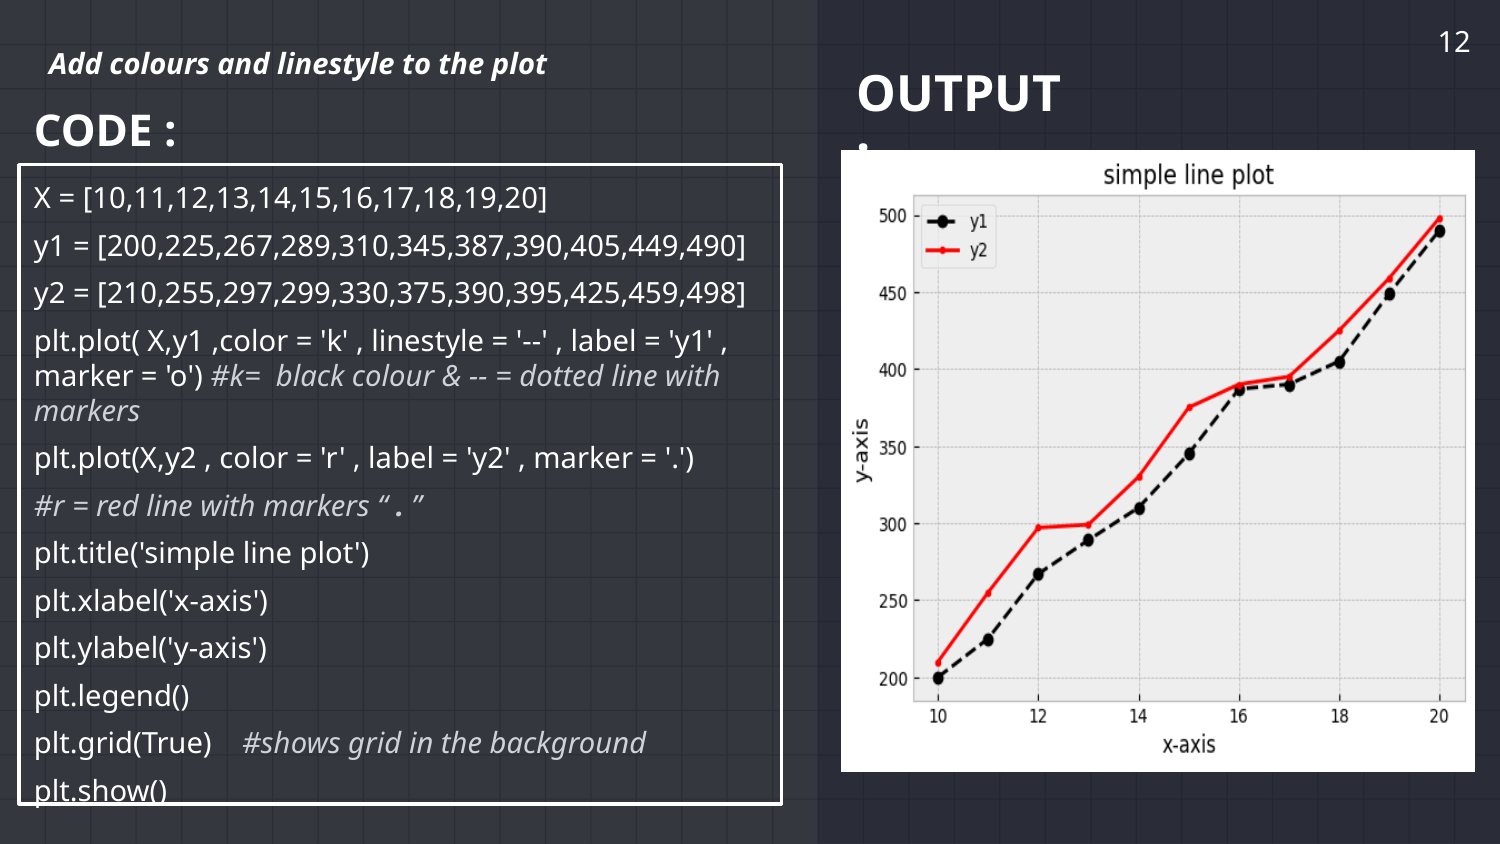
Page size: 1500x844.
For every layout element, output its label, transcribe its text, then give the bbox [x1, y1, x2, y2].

list X = [10,11,12,13,14,15,16,17,18,19,20] y1 = [200,225,267,289,310,345,387,390,405,449,490] y2 = [210,255,297,299,330,375,390,395,425,459,498] plt.plot( X,y1 ,color = 'k' , linestyle = '--' , label = 'y1' , marker = 'o') #k= black colour & -- = dotted line with markers plt.plot(X,y2 , color = 'r' , label = 'y2' , marker = '.') #r = red line with markers “ . ” plt.title('simple line plot') plt.xlabel('x-axis') plt.ylabel('y-axis') plt.legend() plt.grid(True) #shows grid in the background plt.show() [19, 164, 782, 804]
text_box Add colours and linestyle to the plot [34, 30, 766, 96]
title OUTPUT : [841, 46, 1085, 126]
slide_number ‹#› [1408, 0, 1500, 88]
picture [841, 150, 1476, 772]
title CODE : [19, 87, 198, 154]
